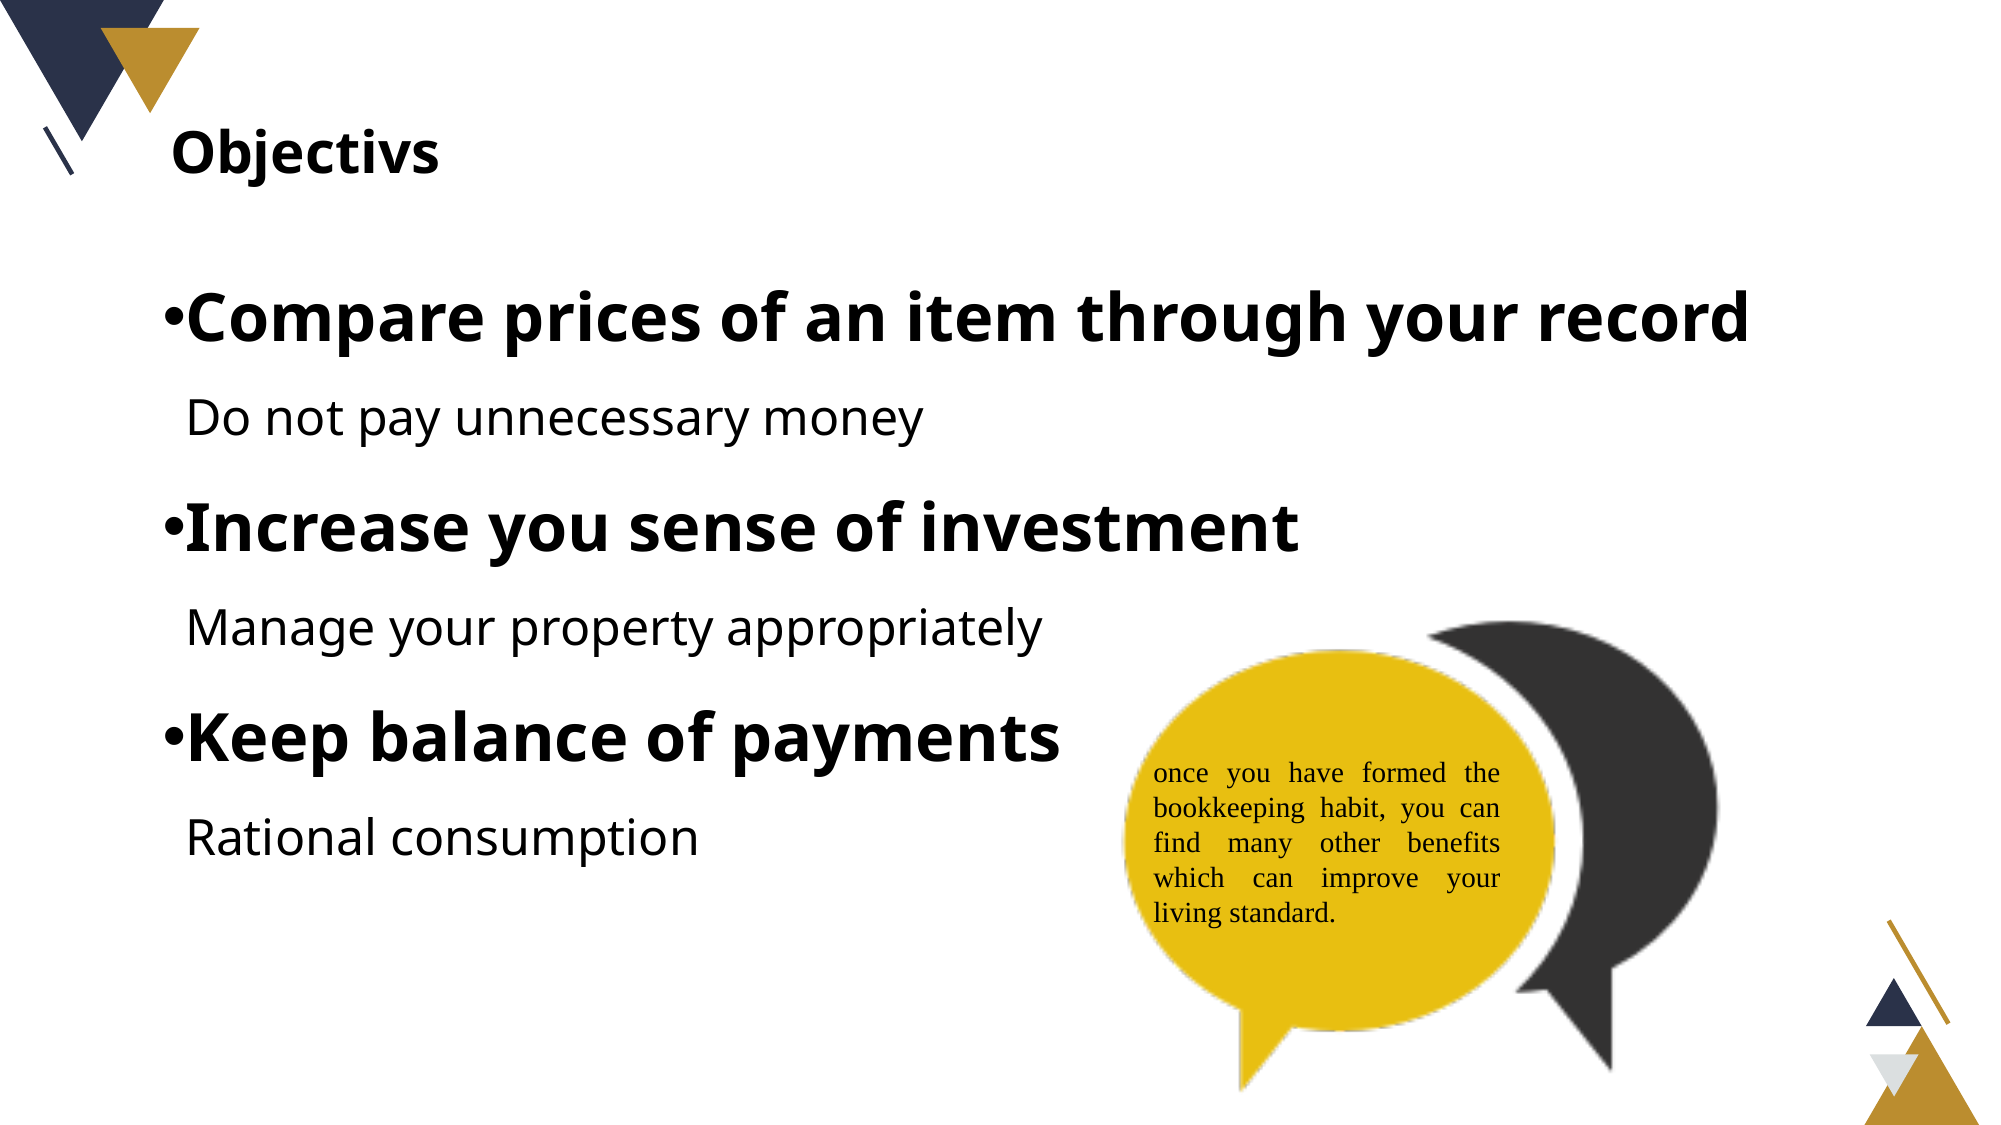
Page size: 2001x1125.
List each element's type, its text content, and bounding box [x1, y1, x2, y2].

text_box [44, 127, 73, 175]
text_box Objectivs [155, 107, 456, 193]
text_box [98, 26, 202, 116]
picture [1104, 540, 1740, 1125]
text_box [1863, 1027, 1981, 1125]
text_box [1888, 920, 1949, 1024]
text_box [0, 0, 166, 144]
text_box [1864, 986, 1924, 1028]
text_box [1867, 1053, 1921, 1099]
text_box Compare prices of an item through your record Do not pay unnecessary money Increase you sense of investment Manage your property appropriately Keep balance of payments Rational consumption [118, 227, 1786, 873]
